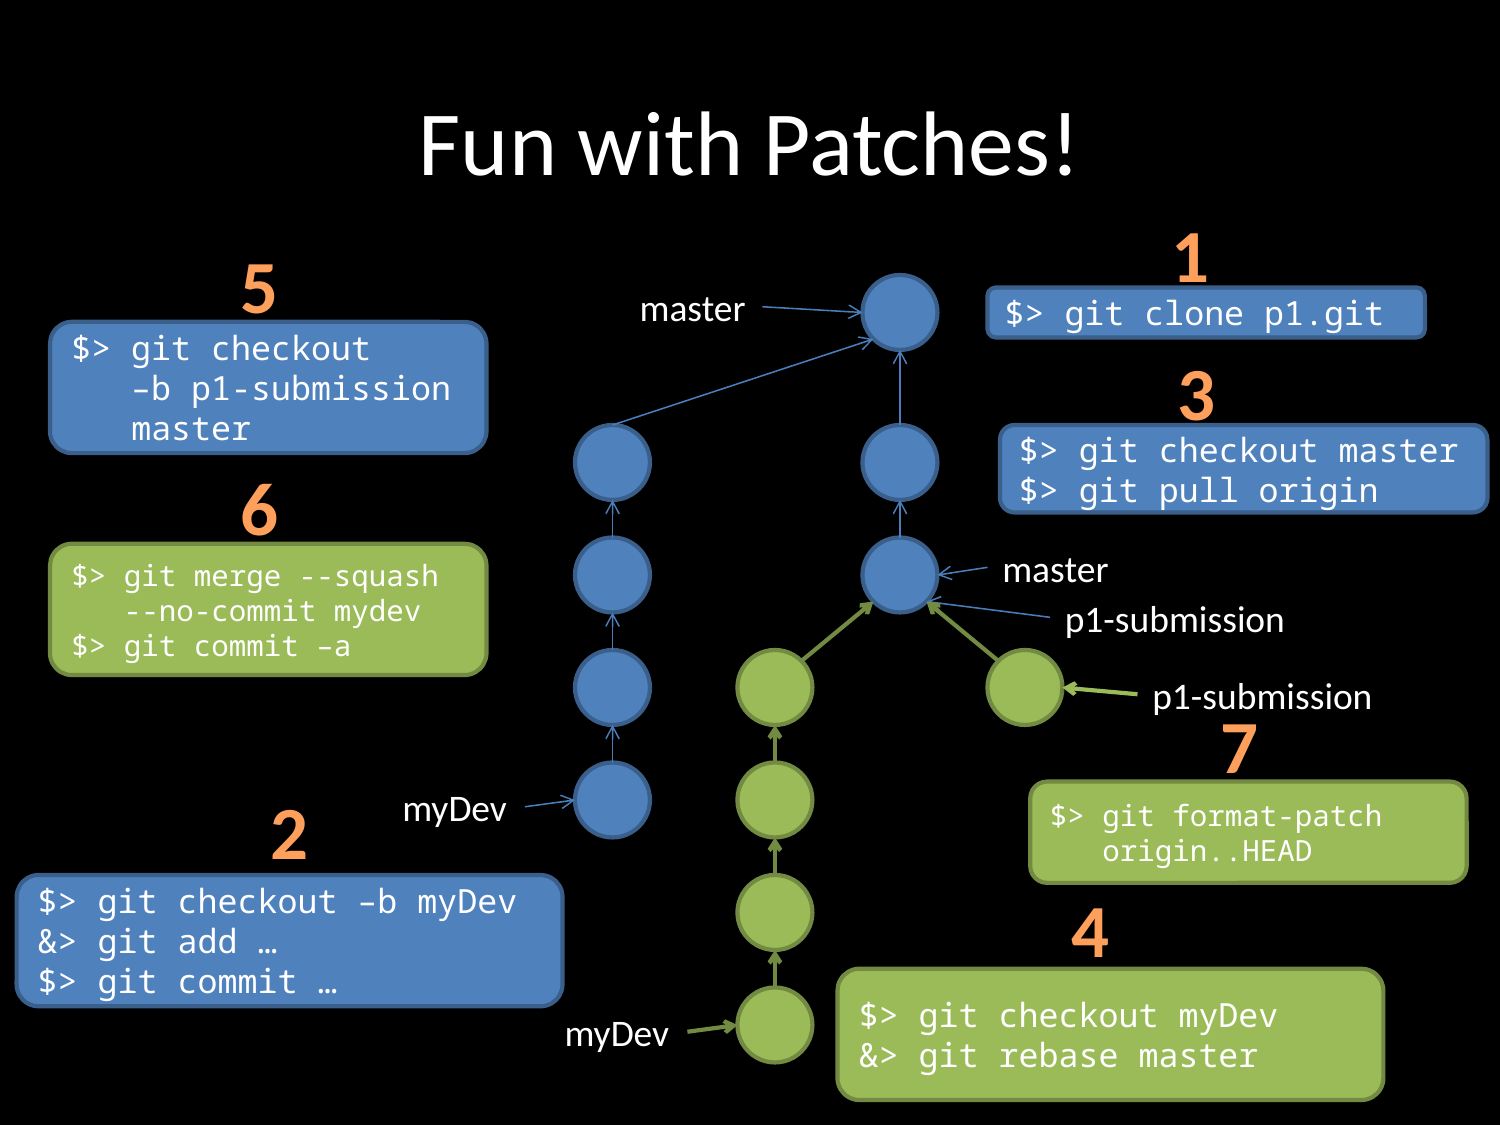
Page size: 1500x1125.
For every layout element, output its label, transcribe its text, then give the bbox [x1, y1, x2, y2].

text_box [1062, 687, 1138, 695]
text_box master [987, 537, 1125, 598]
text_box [524, 799, 576, 808]
title Fun with Patches! [75, 45, 1425, 233]
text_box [687, 1024, 738, 1033]
text_box master [624, 276, 763, 337]
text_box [937, 567, 988, 576]
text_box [762, 306, 863, 313]
text_box [860, 535, 939, 615]
text_box myDev [387, 776, 525, 837]
text_box $> git merge --squash --no-commit mydev $> git commit –a [47, 541, 489, 678]
text_box 3 [1162, 337, 1231, 443]
text_box [735, 873, 815, 952]
text_box [860, 272, 940, 352]
text_box $> git checkout –b myDev &> git add … $> git commit … [14, 872, 565, 1009]
text_box [572, 535, 653, 615]
text_box [572, 760, 653, 840]
text_box $> git checkout master $> git pull origin [997, 422, 1490, 515]
text_box [572, 648, 653, 727]
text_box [801, 601, 874, 662]
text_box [926, 601, 999, 662]
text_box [612, 338, 874, 426]
text_box [735, 647, 815, 727]
text_box [735, 985, 815, 1065]
text_box [735, 760, 815, 840]
text_box $> git clone p1.git [985, 285, 1428, 340]
text_box $> git checkout –b p1-submission master [47, 319, 489, 456]
text_box [985, 647, 1065, 728]
text_box myDev [549, 1001, 688, 1062]
text_box 1 [1156, 199, 1225, 305]
text_box $> git checkout myDev &> git rebase master [835, 966, 1386, 1103]
text_box 2 [255, 776, 324, 882]
text_box p1-submission [1137, 664, 1400, 725]
text_box 6 [225, 453, 294, 559]
text_box 7 [1205, 691, 1274, 797]
text_box 5 [225, 231, 294, 337]
text_box p1-submission [1050, 587, 1313, 648]
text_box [999, 601, 1051, 618]
text_box 4 [1056, 885, 1125, 980]
text_box [860, 423, 940, 502]
text_box [572, 423, 653, 502]
text_box $> git format-patch origin..HEAD [1028, 779, 1469, 885]
